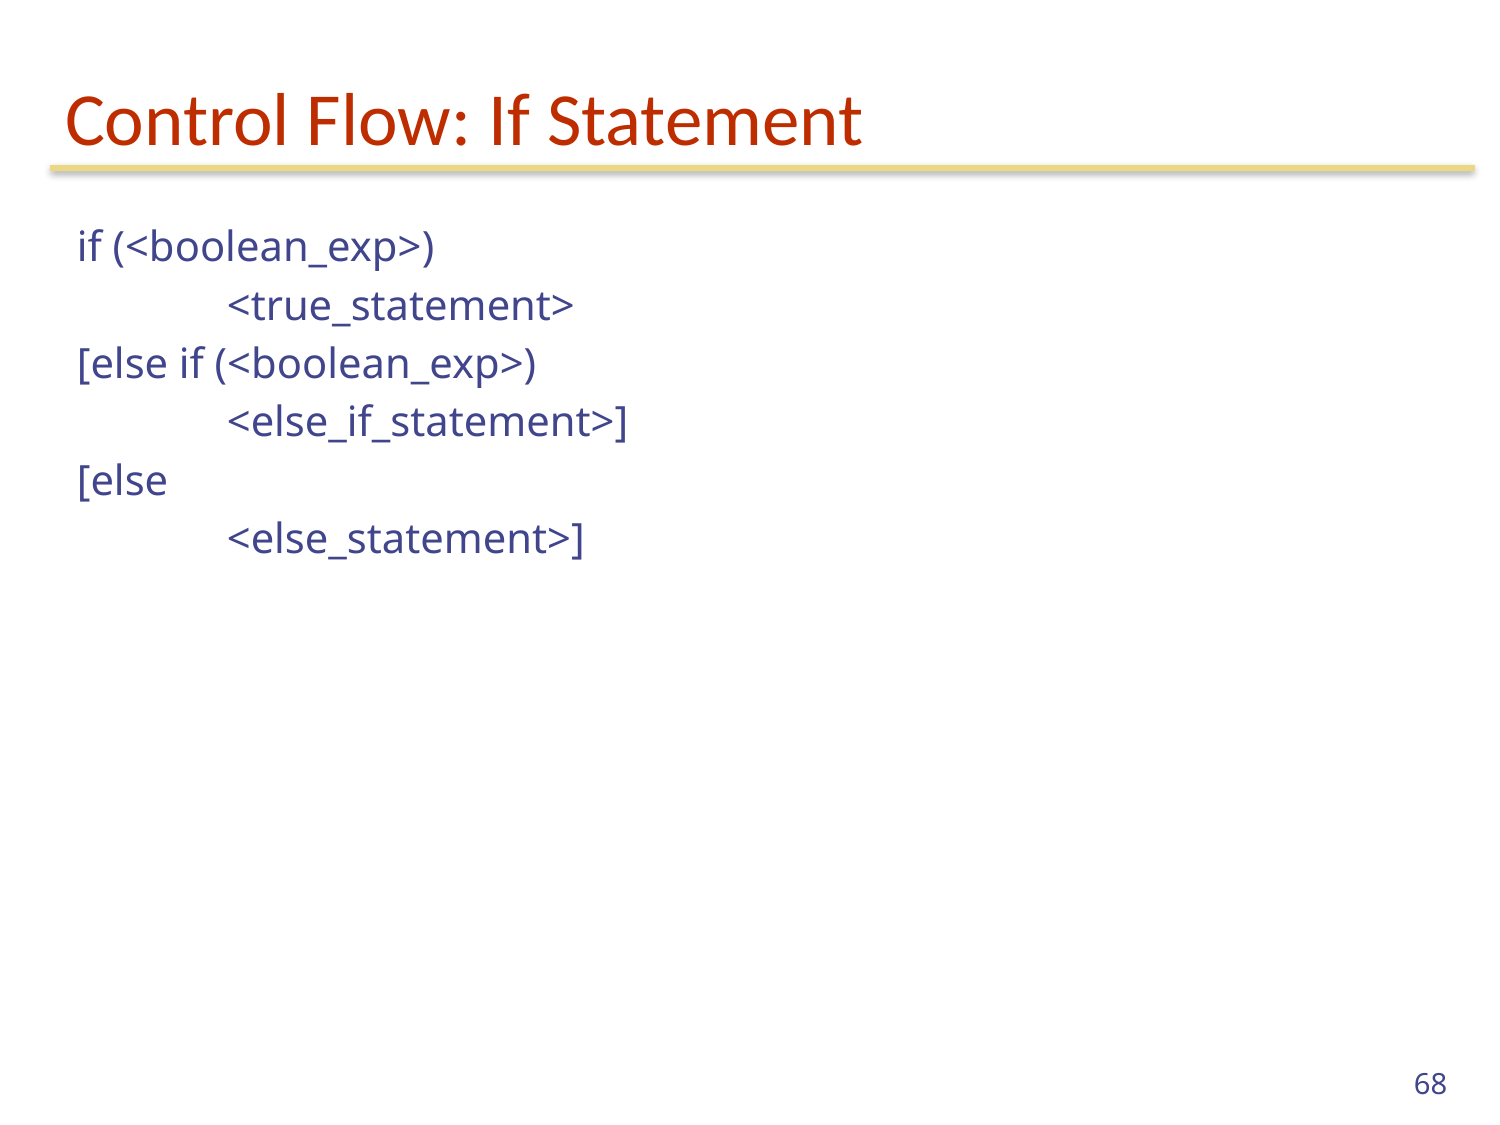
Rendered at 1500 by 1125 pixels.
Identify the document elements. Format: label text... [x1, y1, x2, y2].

slide_number 68 [1149, 1037, 1463, 1113]
list if (<boolean_exp>) <true_statement> [else if (<boolean_exp>) <else_if_statement>] [else <else_statement>] [61, 212, 1463, 1038]
title Control Flow: If Statement [49, 49, 1476, 168]
